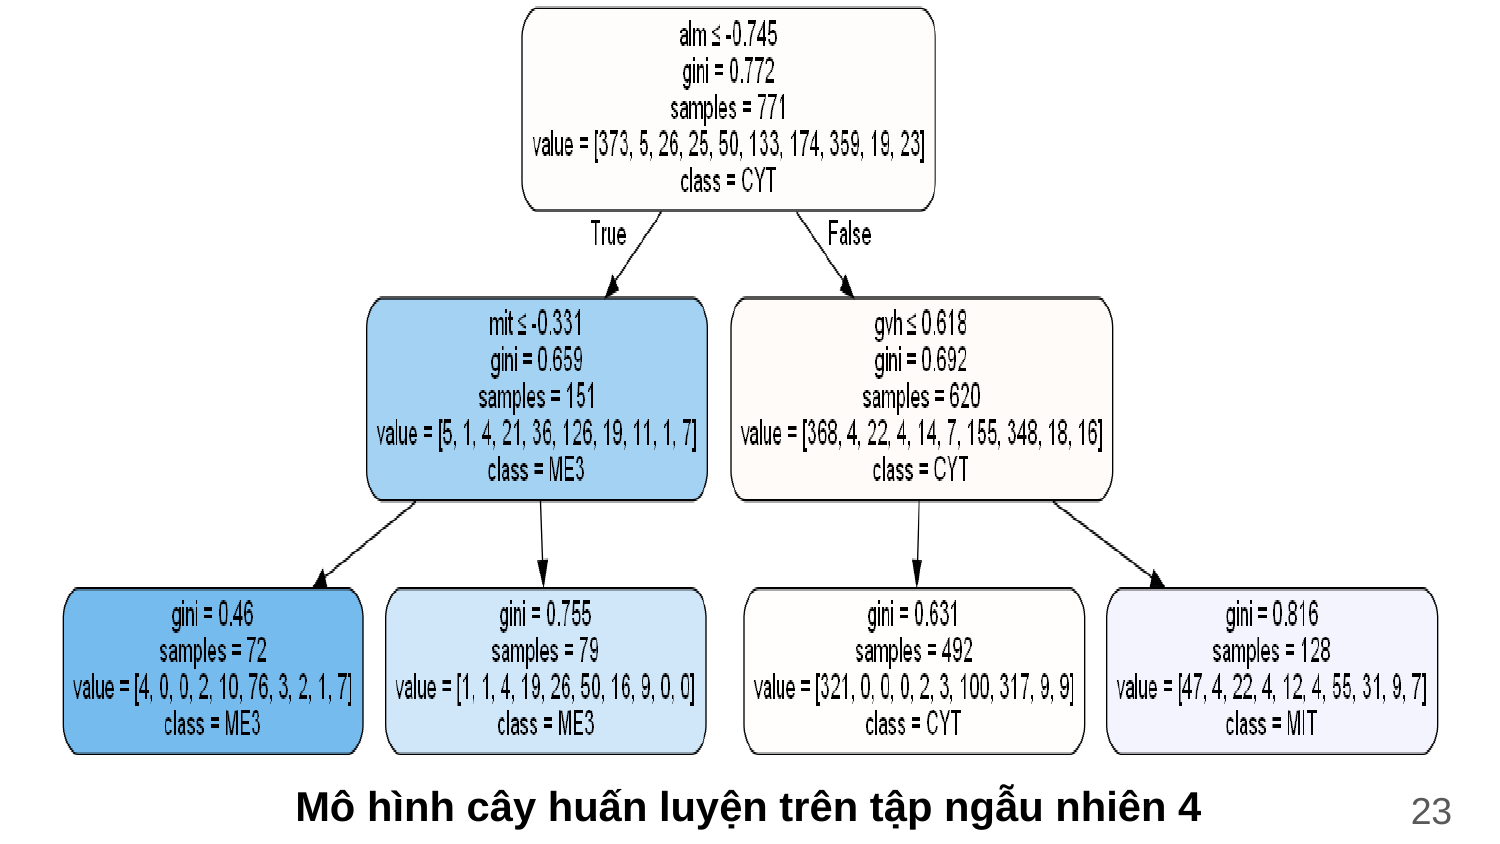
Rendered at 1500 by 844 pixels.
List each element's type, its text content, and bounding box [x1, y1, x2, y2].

text_box Mô hình cây huấn luyện trên tập ngẫu nhiên 4 [280, 773, 1220, 844]
picture [57, 0, 1443, 766]
slide_number 23 [1377, 777, 1468, 842]
